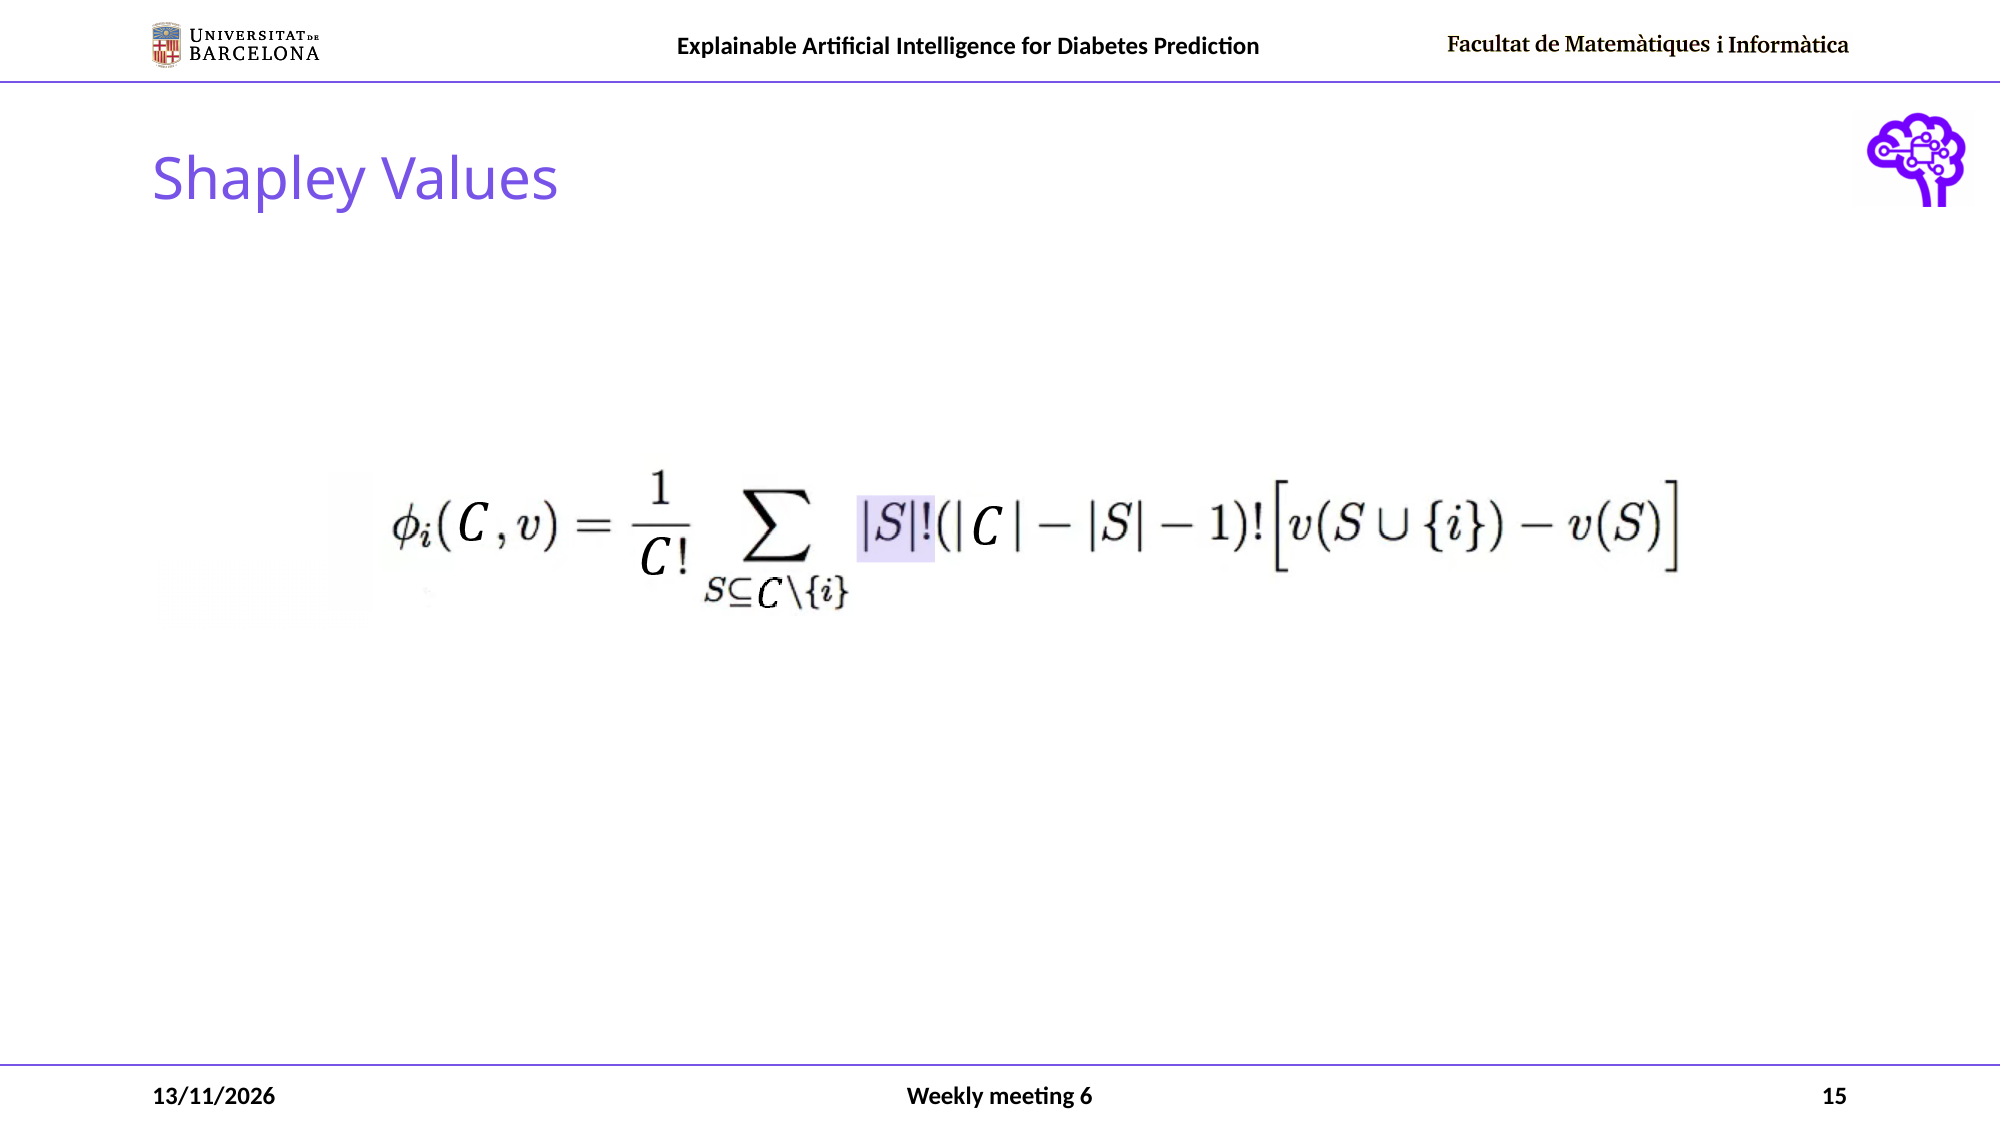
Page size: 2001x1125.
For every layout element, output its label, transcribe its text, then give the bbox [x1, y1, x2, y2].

picture [147, 18, 324, 73]
picture [1852, 110, 1975, 207]
text_box Explainable Artificial Intelligence for Diabetes Prediction [662, 22, 1296, 68]
footer Weekly meeting 6 [662, 1066, 1338, 1125]
picture [1444, 32, 1853, 57]
picture [154, 453, 1683, 628]
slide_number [137, 1066, 588, 1125]
slide_number 15 [1412, 1066, 1863, 1125]
text_box Shapley Values [138, 133, 1404, 219]
